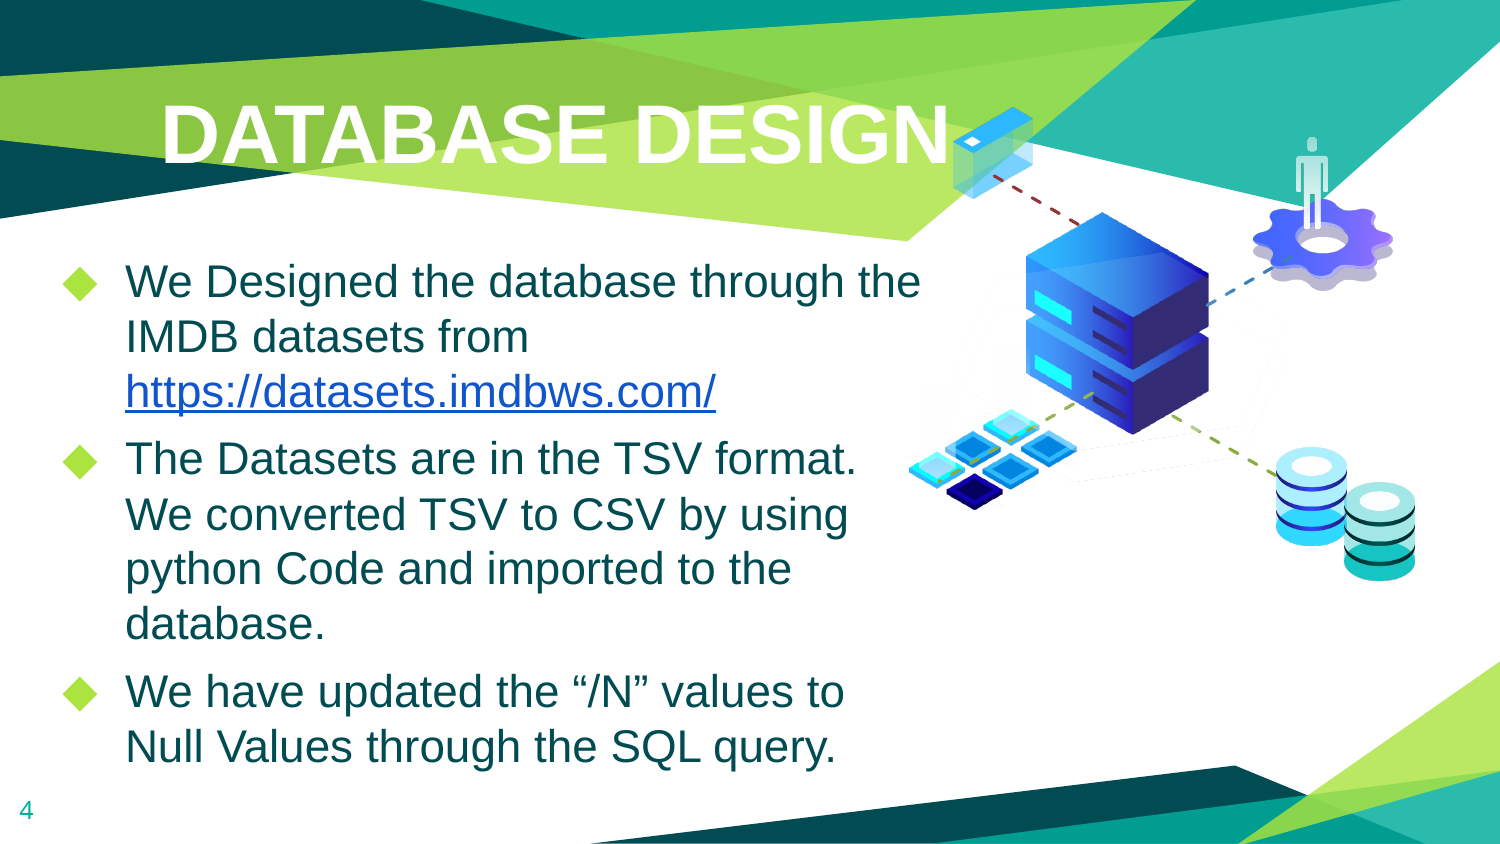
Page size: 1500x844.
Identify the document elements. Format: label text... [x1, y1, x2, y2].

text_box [994, 175, 1087, 230]
picture [953, 106, 1034, 199]
picture [909, 137, 1416, 581]
title DATABASE DESIGN [145, 65, 1355, 206]
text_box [938, 392, 1093, 482]
list We Designed the database through the IMDB datasets from https://datasets.imdbws.com/ The Datasets are in the TSV format. We converted TSV to CSV by using python Code and imported to the database. We have updated the “/N” values to Null Values through the SQL query. [35, 236, 939, 834]
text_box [1288, 256, 1292, 311]
slide_number 4 [4, 779, 95, 844]
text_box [1172, 458, 1271, 480]
